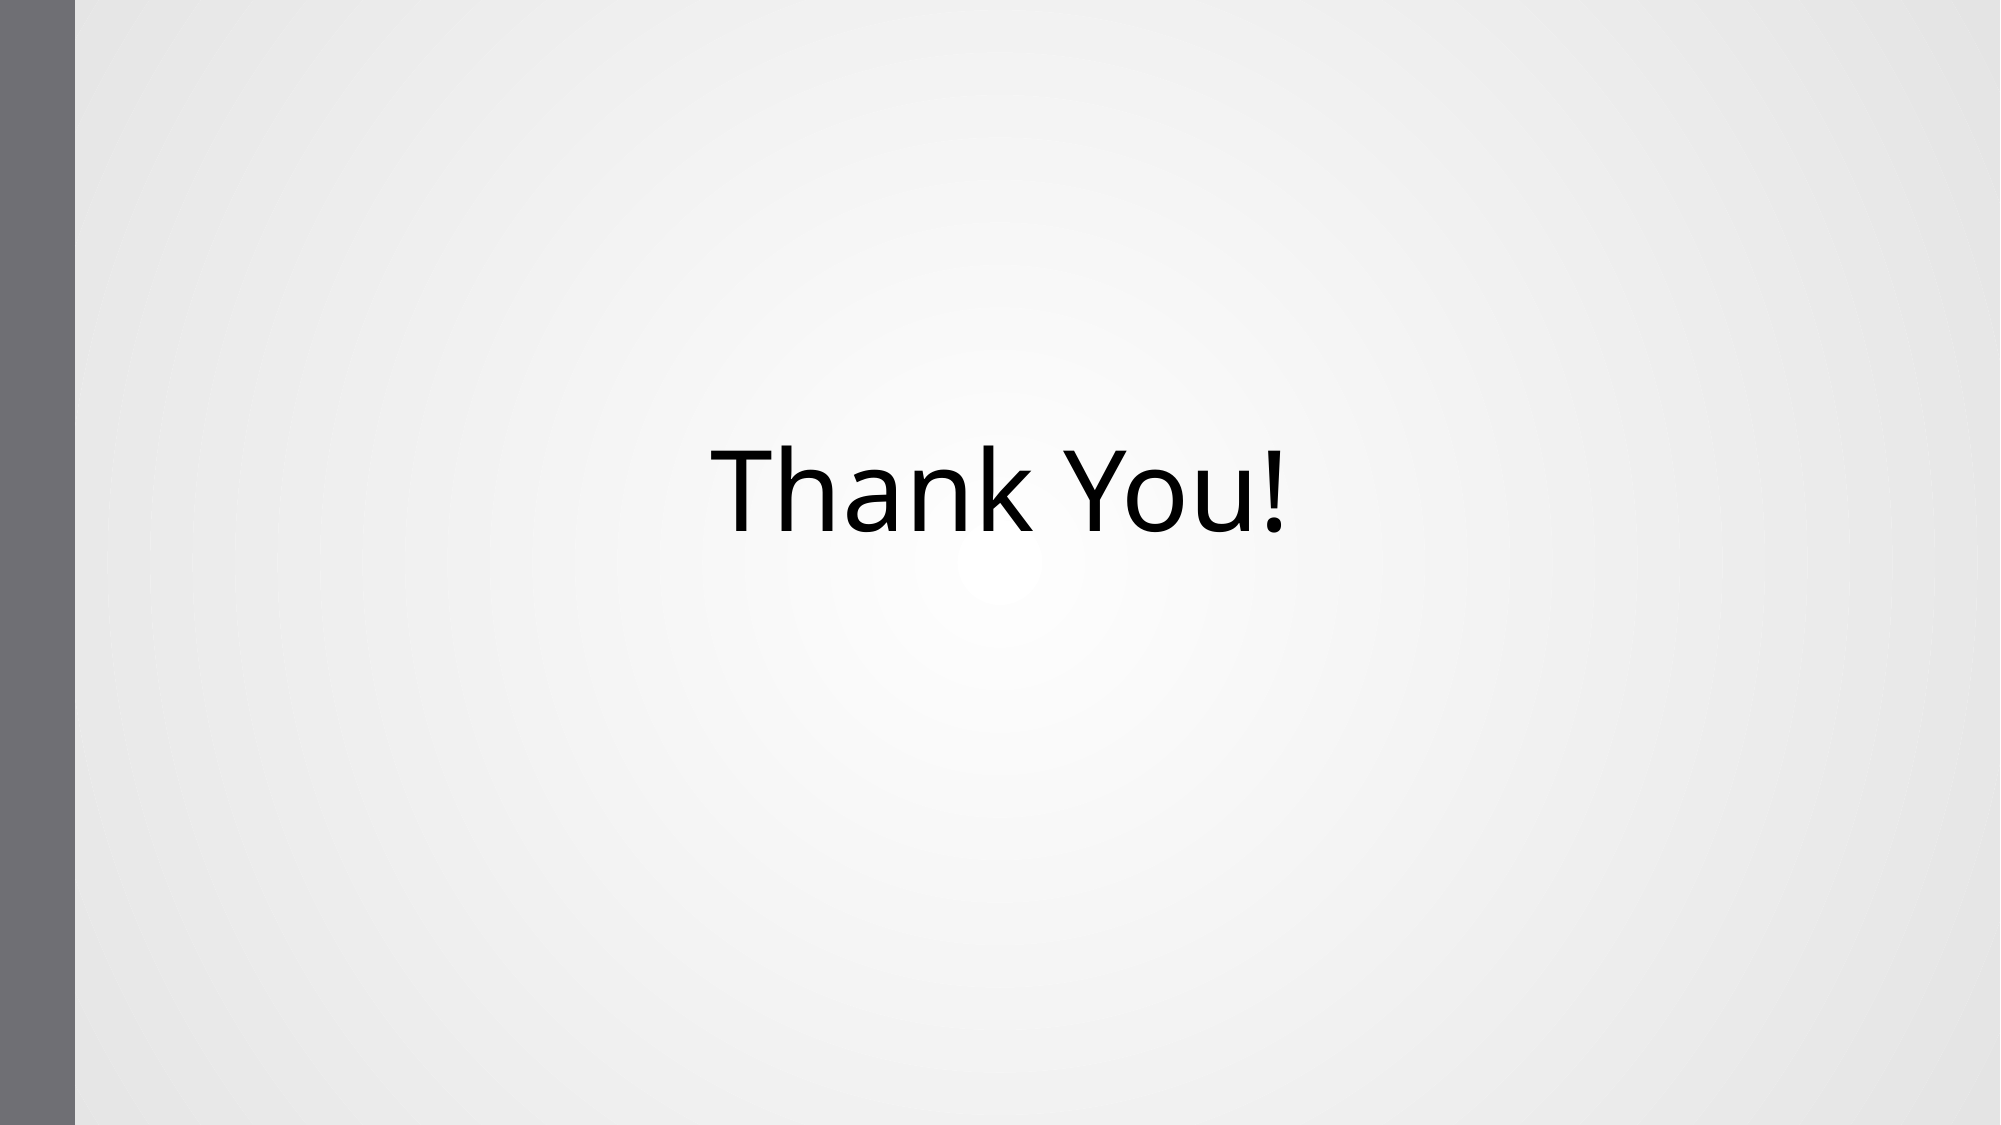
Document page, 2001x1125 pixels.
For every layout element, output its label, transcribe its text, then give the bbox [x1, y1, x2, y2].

text_box Thank You! [695, 410, 1305, 561]
